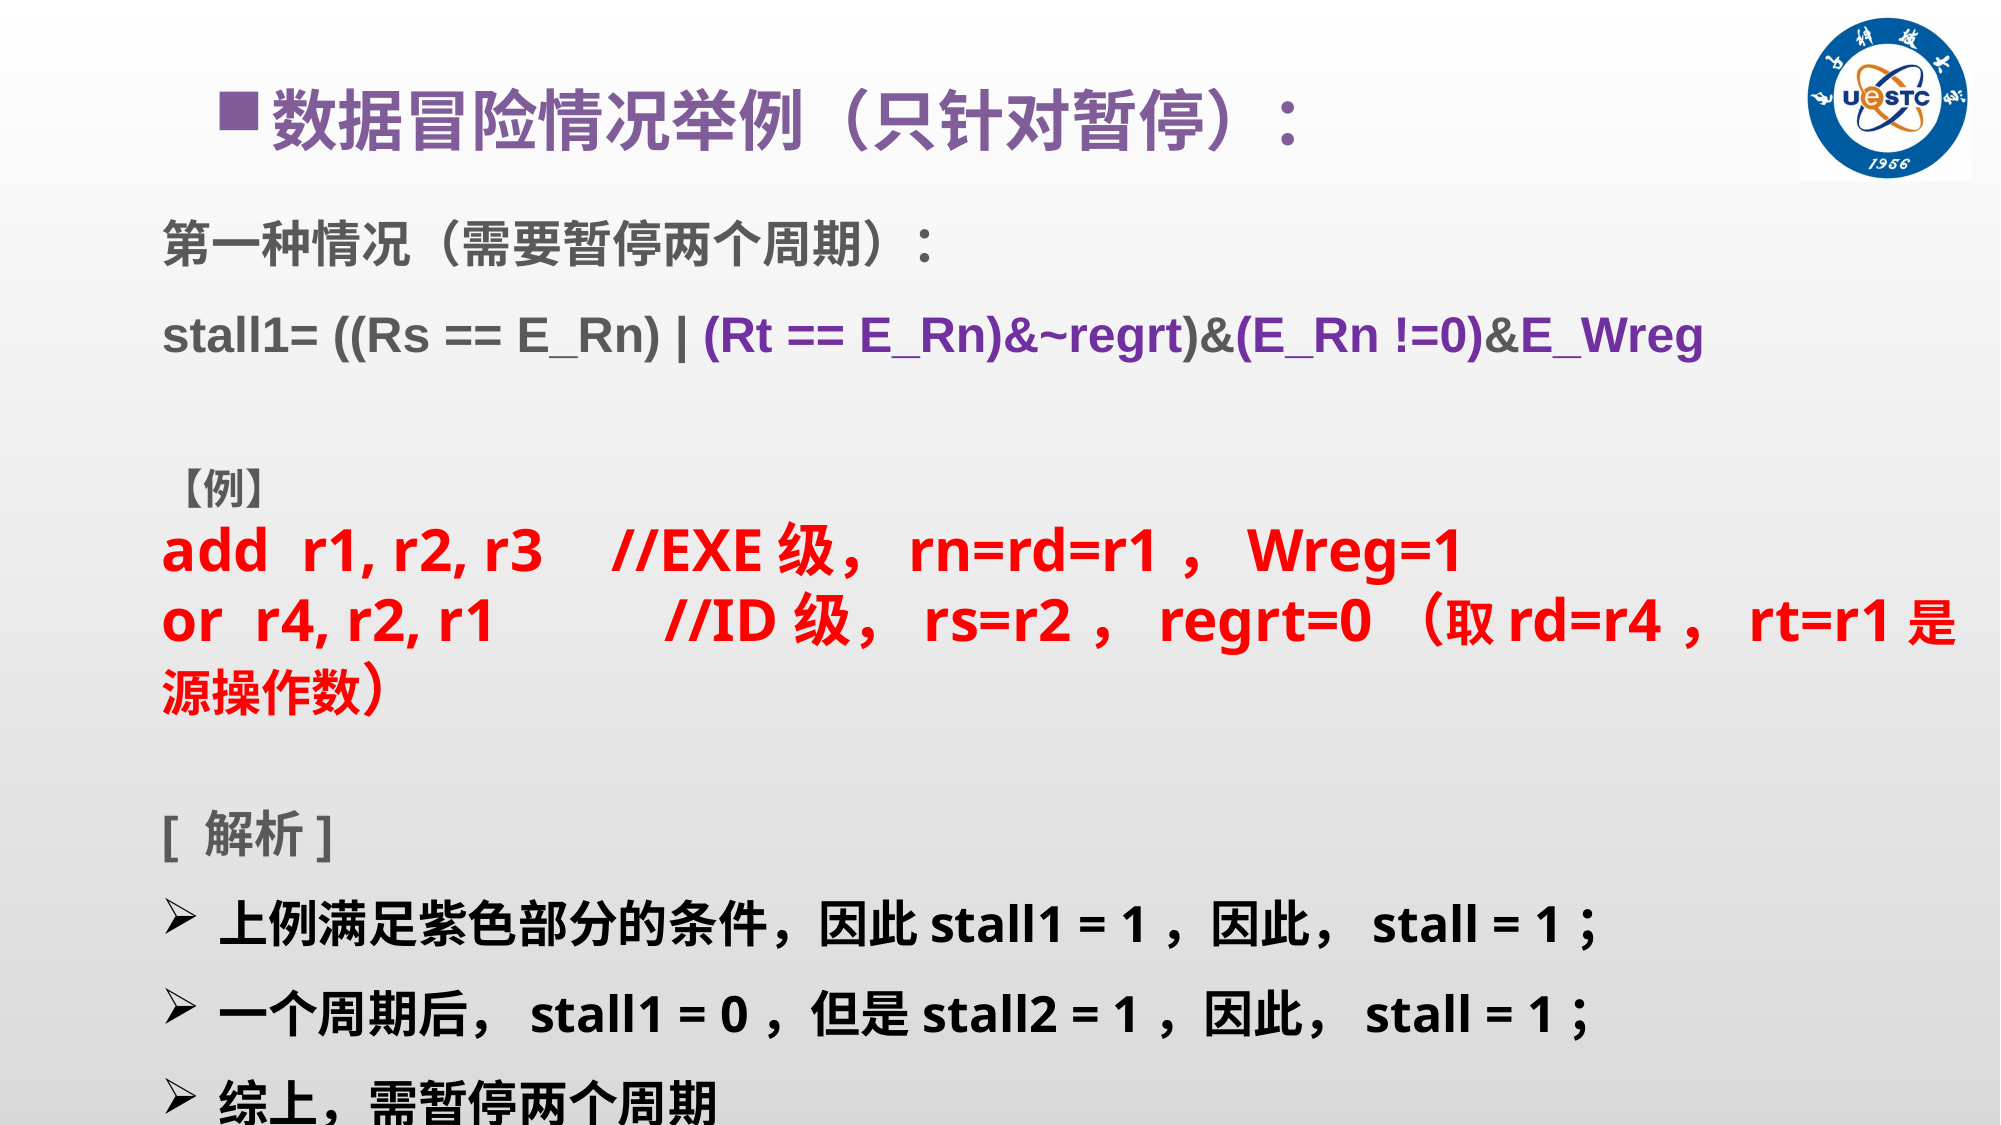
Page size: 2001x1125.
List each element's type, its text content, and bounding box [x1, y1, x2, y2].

picture [1800, 14, 1972, 175]
text_box 第一种情况（需要暂停两个周期）： stall1= ((Rs == E_Rn) | (Rt == E_Rn)&~regrt)&(E_Rn !=0)&E_Wreg 【例】 add r1, r2, r3 //EXE级，rn=rd=r1，Wreg=1 or r4, r2, r1 //ID级，rs=r2，regrt=0（取rd=r4，rt=r1是源操作数） [ 解析] 上例满足紫色部分的条件，因此stall1 = 1，因此，stall = 1； 一个周期后，stall1 = 0，但是stall2 = 1，因此，stall = 1； 综上，需暂停两个周期 [147, 175, 1977, 1125]
text_box 数据冒险情况举例（只针对暂停）： [198, 70, 1472, 168]
